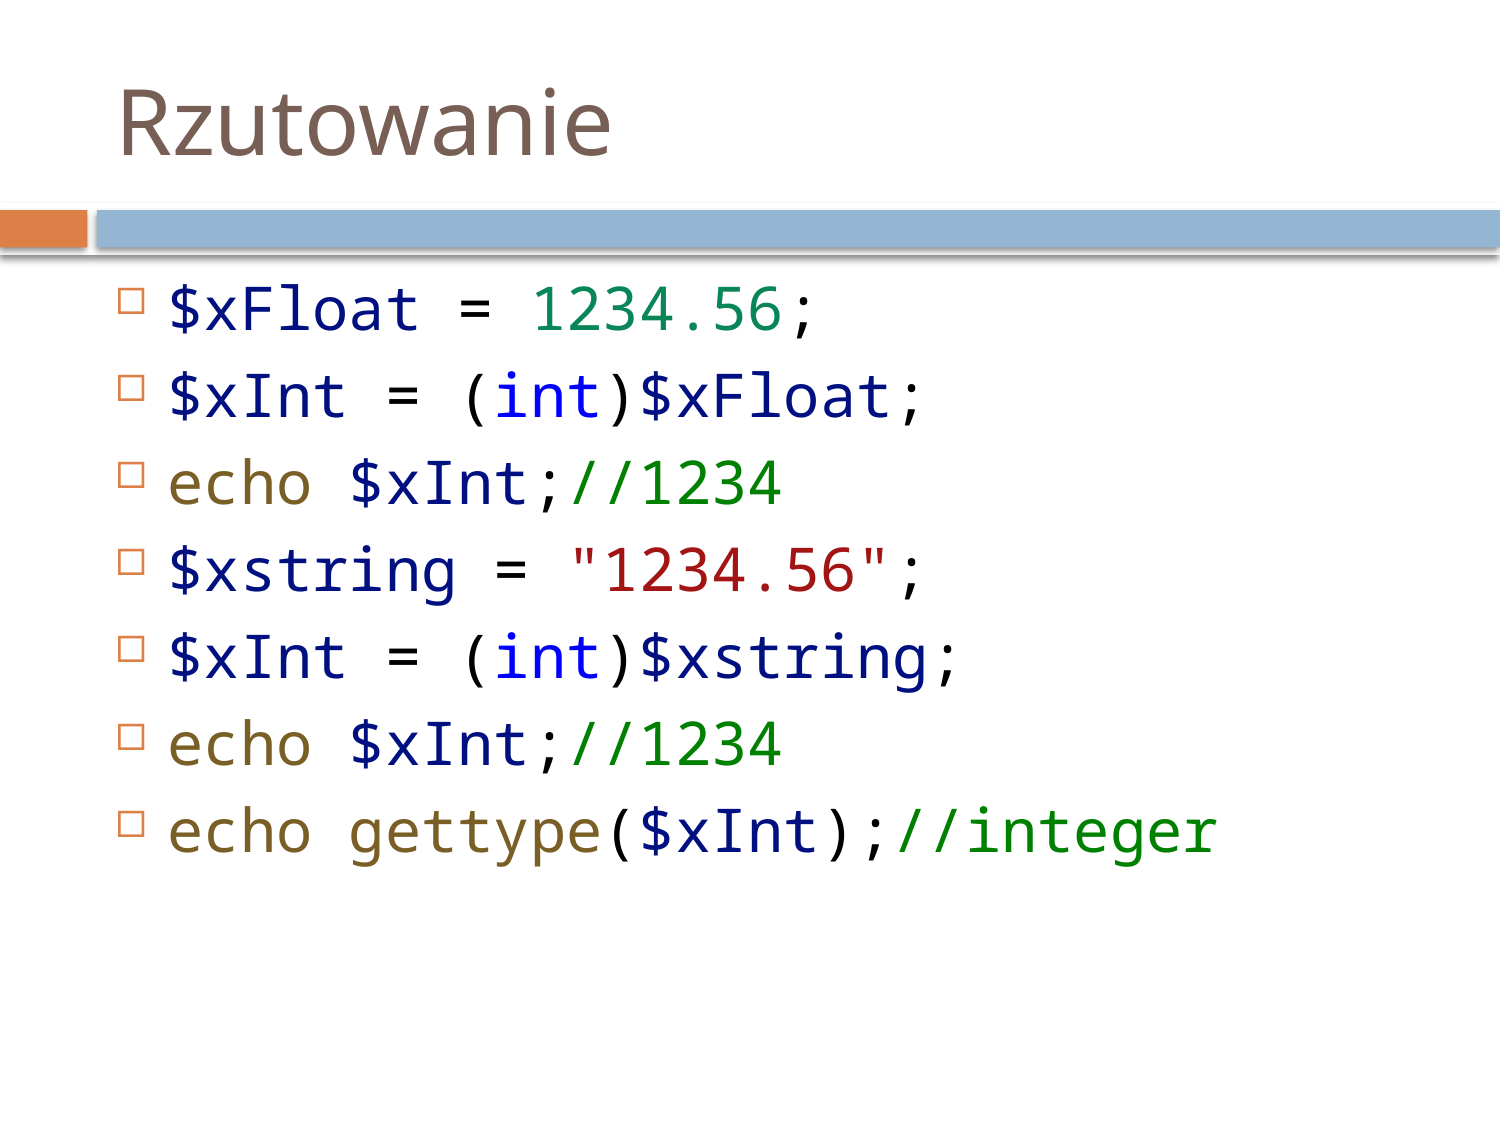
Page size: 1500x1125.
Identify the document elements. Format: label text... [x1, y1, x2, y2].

title Rzutowanie [100, 37, 1438, 200]
list $xFloat = 1234.56; $xInt = (int)$xFloat; echo $xInt;//1234 $xstring = "1234.56"; $xInt = (int)$xstring; echo $xInt;//1234 echo gettype($xInt);//integer [100, 262, 1438, 1000]
